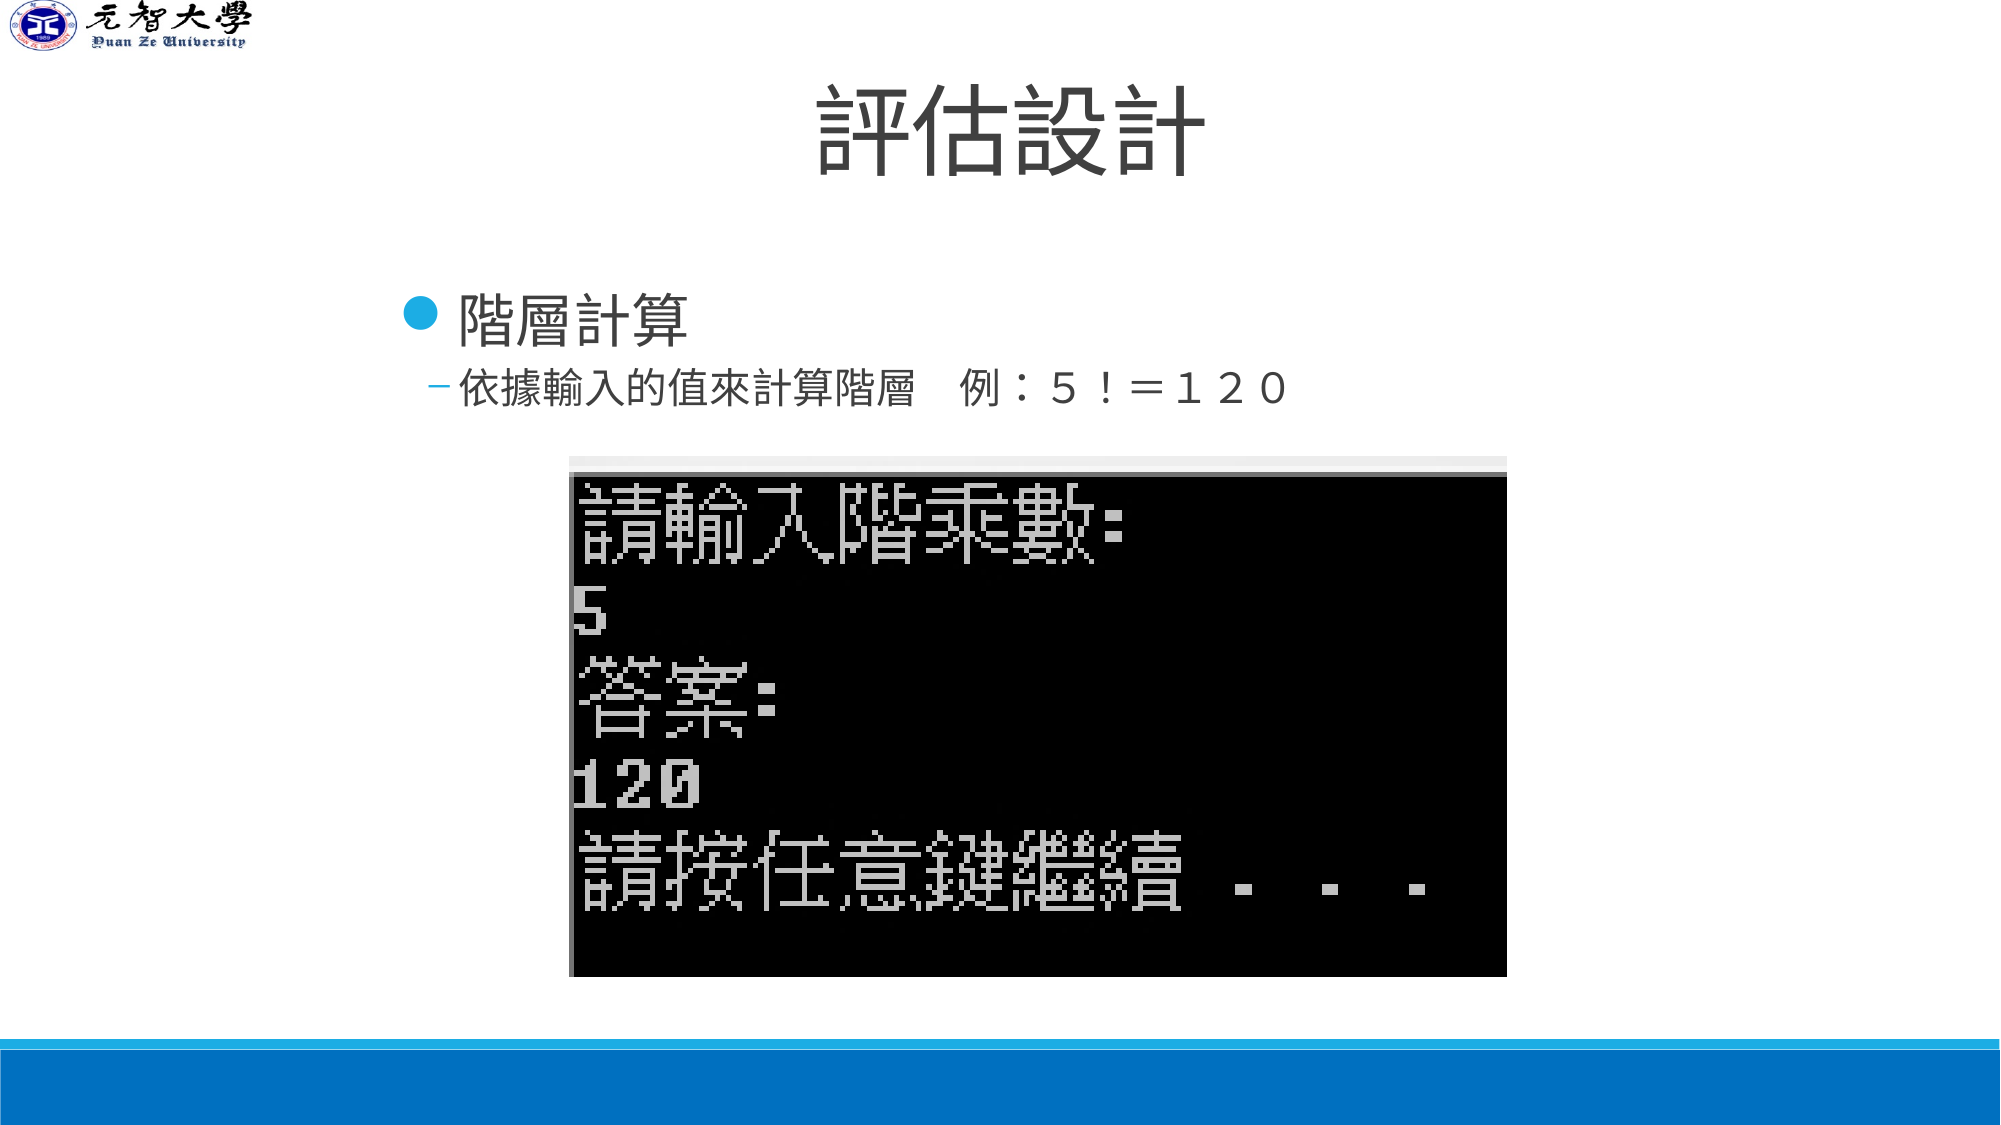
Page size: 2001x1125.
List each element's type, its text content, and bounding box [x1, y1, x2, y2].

picture [0, 0, 262, 52]
picture [569, 456, 1507, 977]
list 階層計算 依據輸入的值來計算階層 例：５！＝１２０ [365, 284, 2000, 1032]
text_box 評估設計 [654, 0, 1369, 197]
